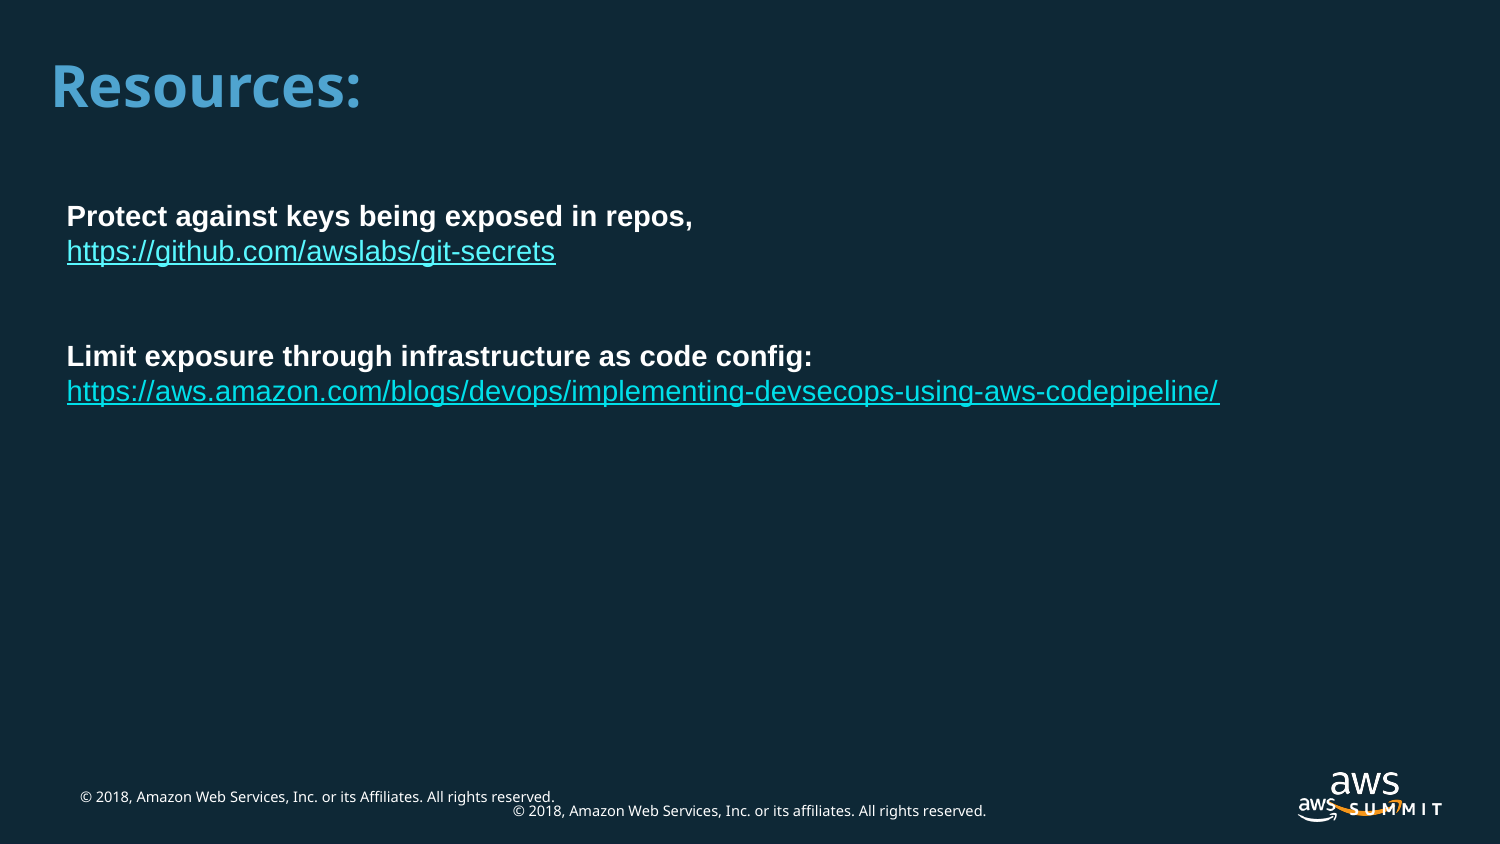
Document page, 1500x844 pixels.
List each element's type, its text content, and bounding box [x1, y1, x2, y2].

text_box Protect against keys being exposed in repos, https://github.com/awslabs/git-secrets Limit exposure through infrastructure as code config: https://aws.amazon.com/blogs/devops/implementing-devsecops-using-aws-codepipeline/ [51, 189, 1235, 485]
title Resources: [50, 42, 1439, 141]
picture [1268, 772, 1476, 840]
